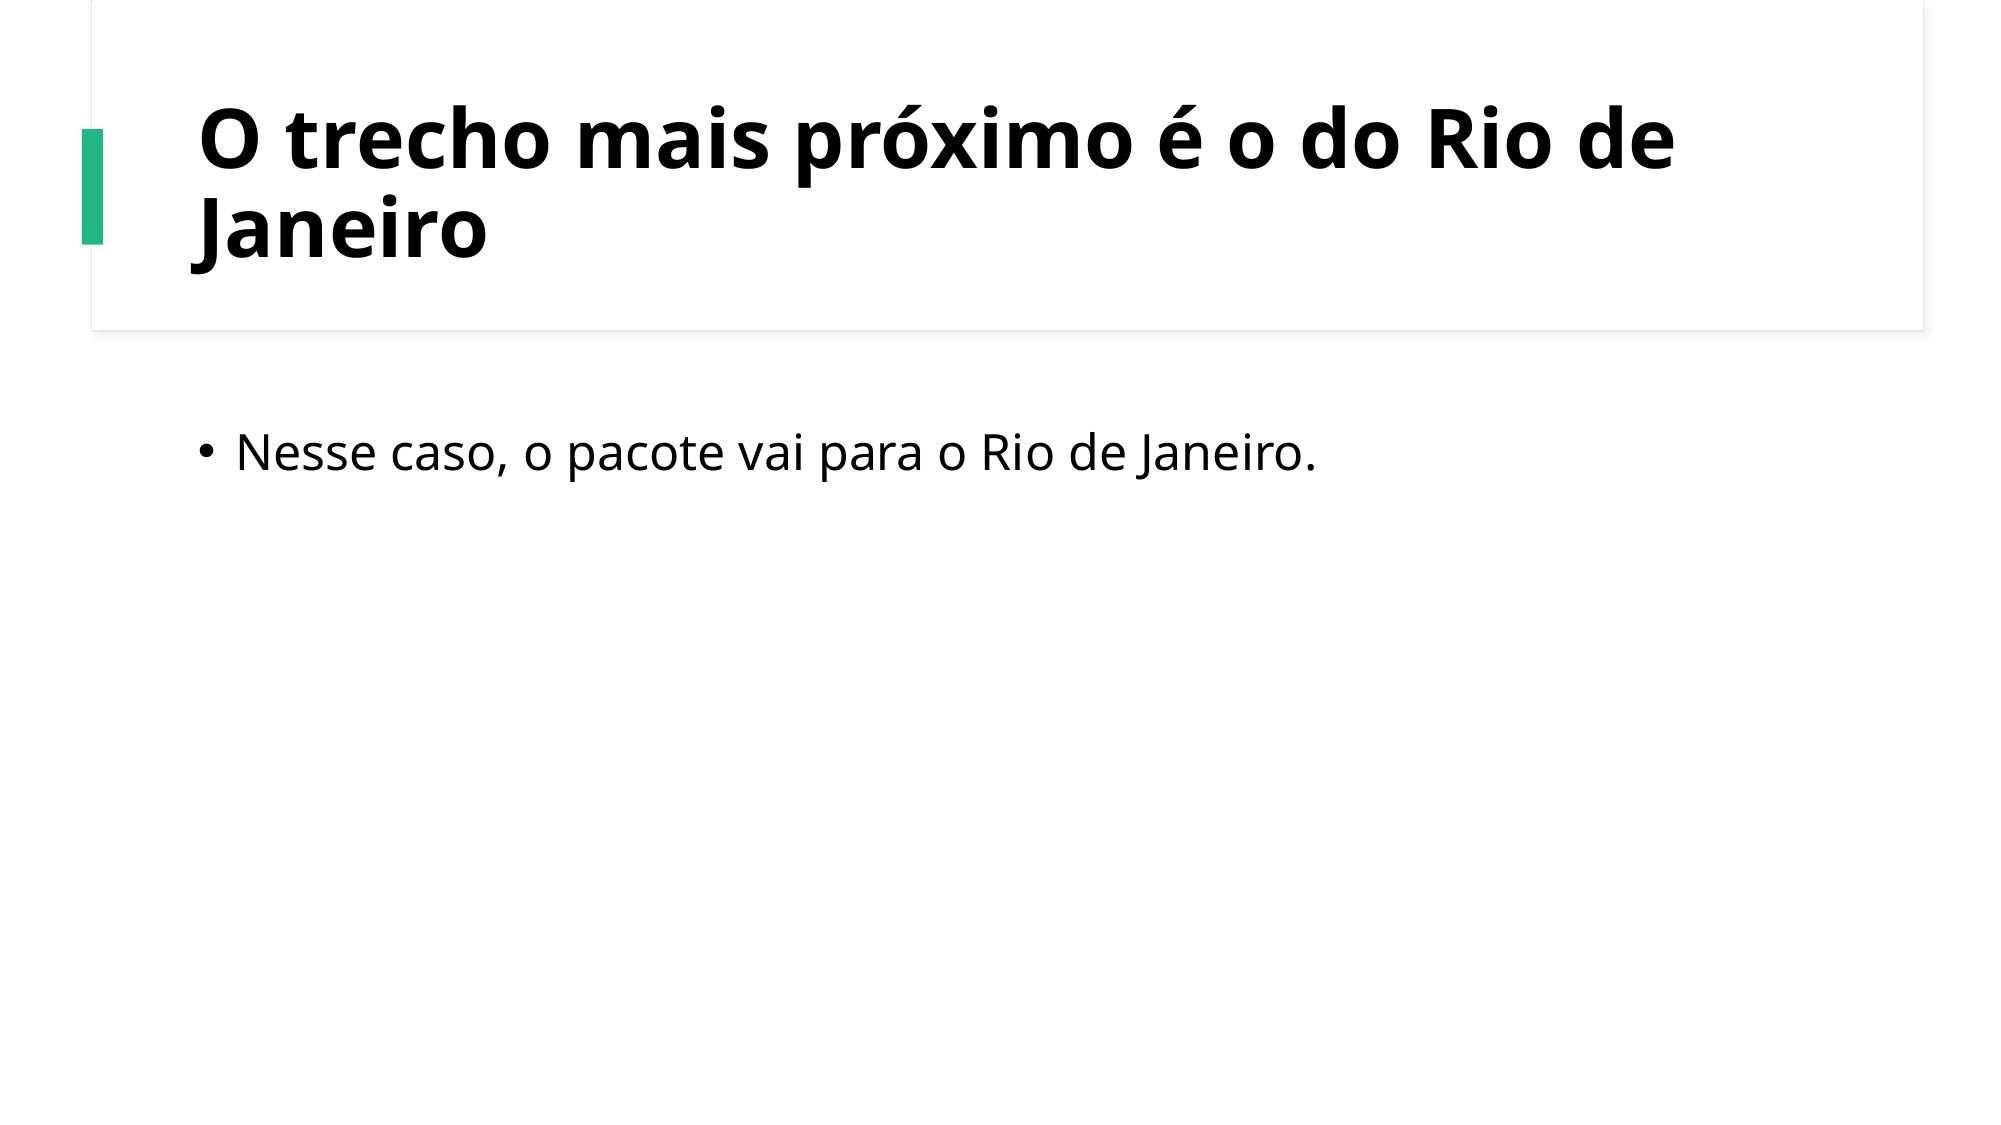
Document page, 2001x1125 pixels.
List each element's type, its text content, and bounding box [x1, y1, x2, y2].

title O trecho mais próximo é o do Rio de Janeiro [183, 90, 1851, 284]
list Nesse caso, o pacote vai para o Rio de Janeiro. [183, 406, 1851, 1013]
